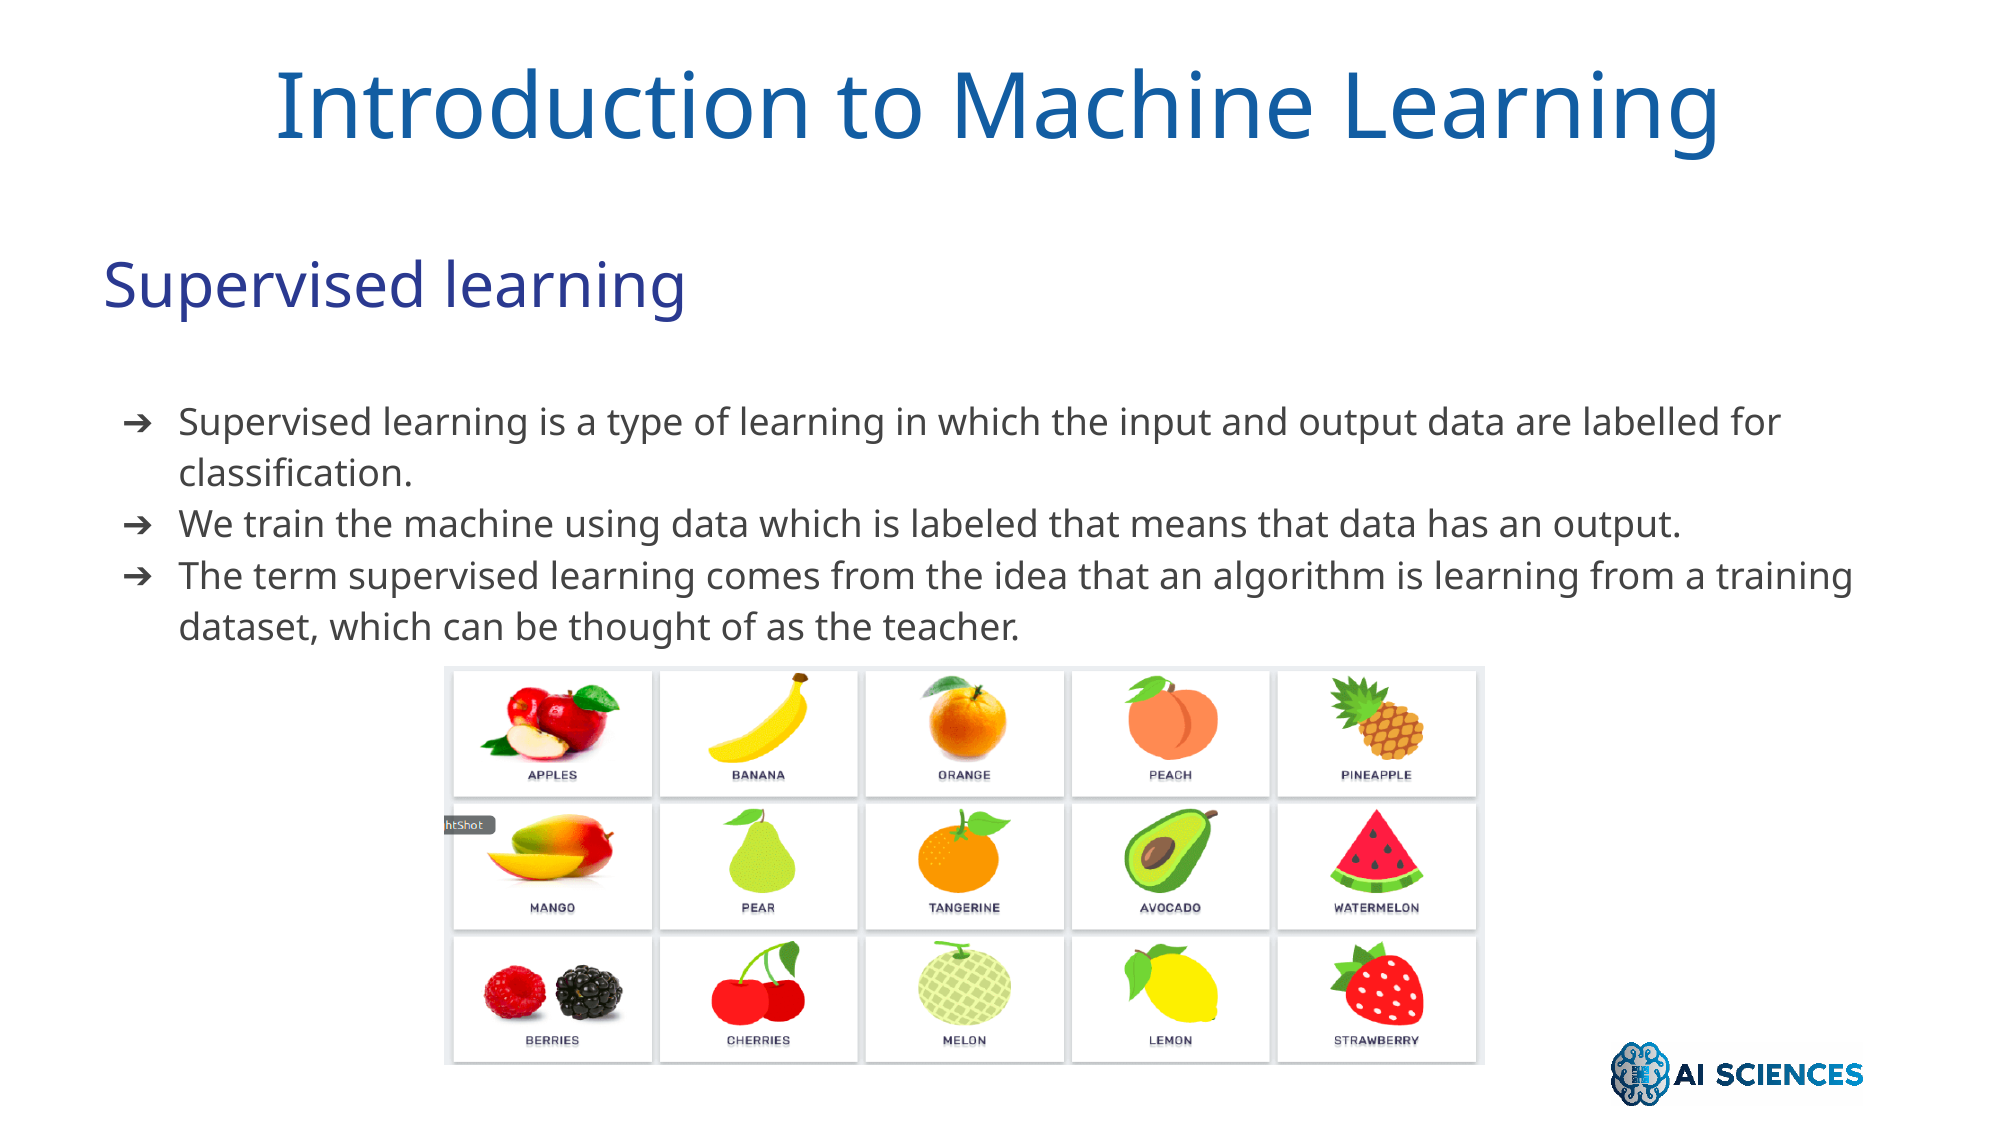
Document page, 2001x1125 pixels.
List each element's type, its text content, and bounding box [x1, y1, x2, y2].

text_box Supervised learning is a type of learning in which the input and output data are labelled for classification. We train the machine using data which is labeled that means that data has an output. The term supervised learning comes from the idea that an algorithm is learning from a training dataset, which can be thought of as the teacher. [88, 376, 1930, 1029]
picture [1644, 1047, 1656, 1058]
picture [444, 666, 1486, 1066]
text_box Supervised learning [88, 229, 1487, 330]
picture [1853, 1068, 1863, 1074]
text_box Introduction to Machine Learning [137, 0, 1863, 218]
picture [1659, 1080, 1665, 1091]
picture [1611, 1042, 1863, 1106]
